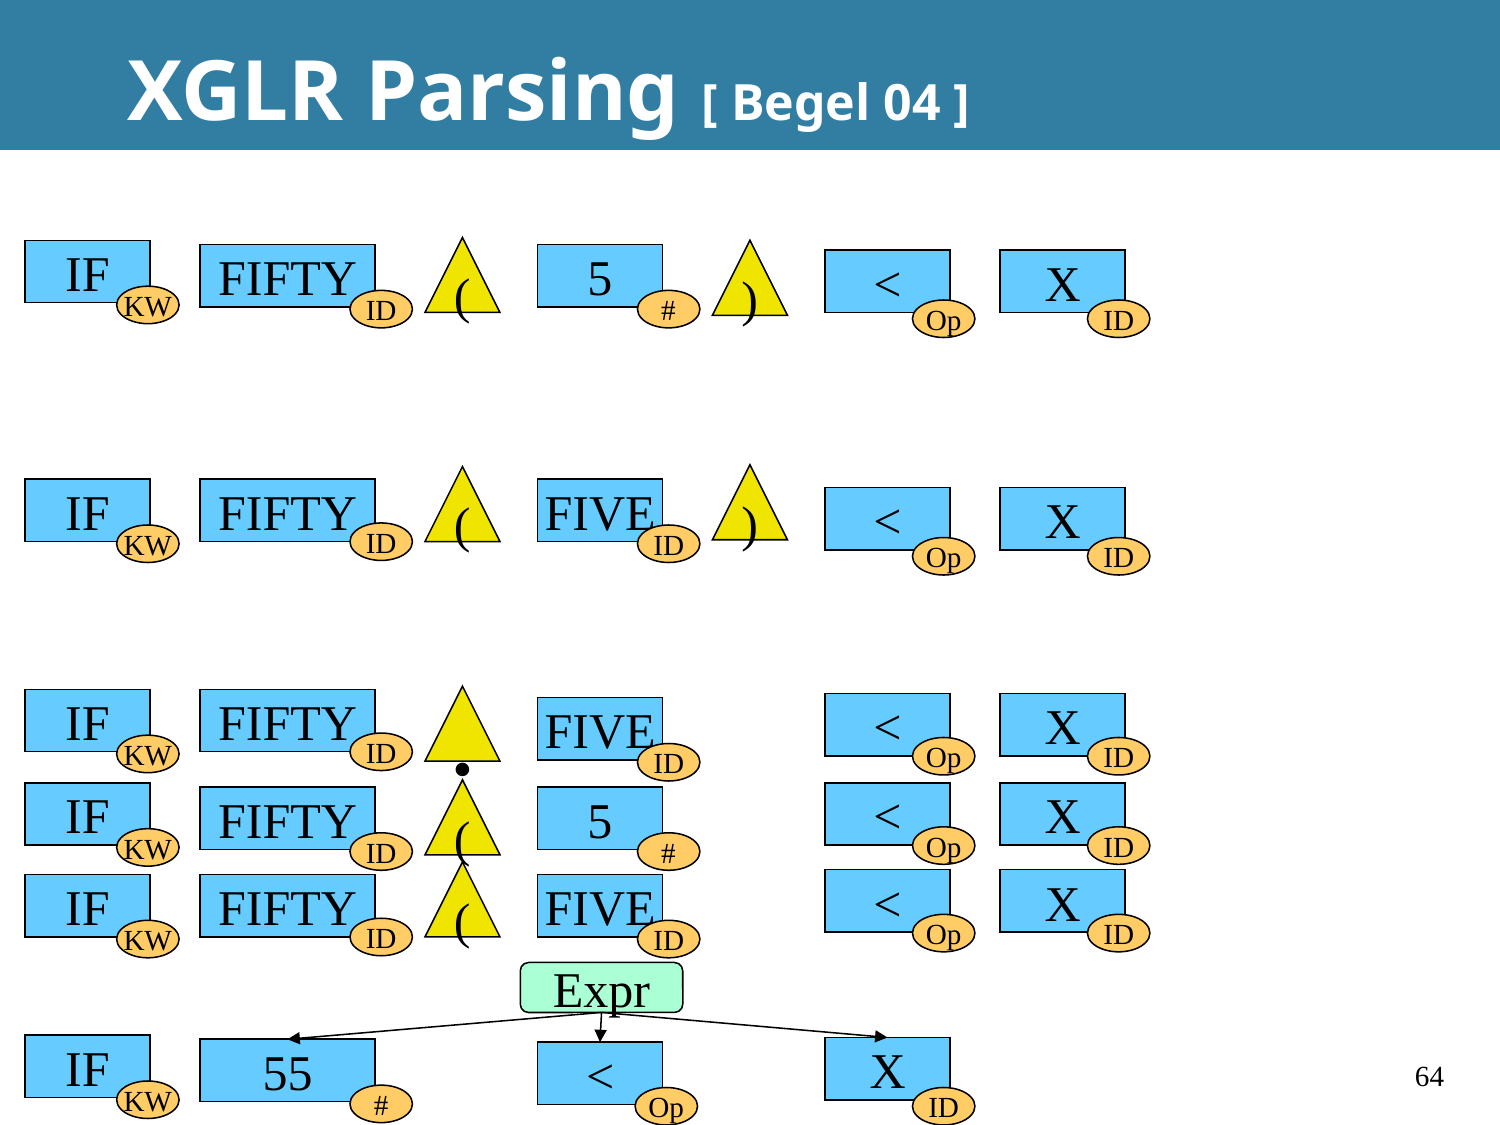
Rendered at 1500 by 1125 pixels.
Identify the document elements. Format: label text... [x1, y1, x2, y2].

text_box Op [912, 537, 975, 576]
text_box # [637, 832, 700, 871]
text_box ID [637, 743, 700, 782]
text_box FIVE [537, 479, 663, 542]
text_box < [825, 782, 950, 846]
text_box KW [116, 920, 180, 958]
text_box 5 [537, 786, 663, 850]
text_box # [637, 290, 700, 328]
text_box X [999, 869, 1125, 933]
text_box FIFTY [200, 479, 375, 542]
text_box X [999, 782, 1125, 846]
text_box FIVE [537, 697, 663, 761]
text_box ID [349, 522, 413, 561]
text_box # [349, 1085, 413, 1123]
text_box ID [1087, 737, 1150, 775]
text_box FIFTY [200, 786, 375, 850]
text_box ( [424, 237, 500, 313]
text_box < [825, 249, 950, 313]
text_box Op [912, 914, 975, 952]
text_box IF [24, 874, 150, 937]
text_box ID [349, 290, 413, 328]
text_box ID [637, 525, 700, 563]
text_box Op [635, 1087, 698, 1125]
text_box ) [712, 240, 788, 316]
text_box FIFTY [200, 244, 375, 307]
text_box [24, 240, 180, 324]
text_box < [537, 1043, 663, 1105]
text_box Op [912, 299, 975, 338]
text_box ID [349, 918, 413, 956]
text_box ID [1087, 537, 1150, 576]
text_box ID [1087, 299, 1150, 338]
text_box ( [424, 779, 500, 855]
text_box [287, 962, 888, 1043]
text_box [24, 1035, 180, 1119]
text_box KW [116, 525, 180, 563]
text_box . [424, 686, 500, 762]
text_box < [825, 693, 950, 756]
text_box Op [912, 826, 975, 865]
text_box ID [1087, 914, 1150, 952]
text_box X [999, 487, 1125, 550]
text_box ( [424, 466, 500, 542]
text_box FIFTY [200, 689, 375, 752]
text_box ) [712, 464, 788, 540]
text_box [24, 782, 180, 867]
text_box ( [424, 861, 500, 937]
text_box ID [637, 920, 700, 958]
text_box KW [116, 735, 180, 773]
text_box X [999, 693, 1125, 756]
text_box ID [912, 1087, 975, 1125]
text_box FIFTY [200, 874, 375, 937]
text_box < [825, 487, 950, 550]
text_box ID [349, 832, 413, 871]
text_box X [825, 1037, 950, 1100]
title XGLR Parsing [ Begel 04 ] [112, 12, 1500, 163]
text_box IF [24, 479, 150, 542]
text_box 55 [200, 1039, 375, 1102]
text_box Op [912, 737, 975, 775]
text_box < [825, 869, 950, 933]
text_box IF [24, 689, 150, 752]
text_box ID [349, 733, 413, 771]
text_box 5 [537, 244, 663, 307]
text_box ID [1087, 826, 1150, 865]
text_box FIVE [537, 874, 663, 937]
text_box X [999, 249, 1125, 313]
